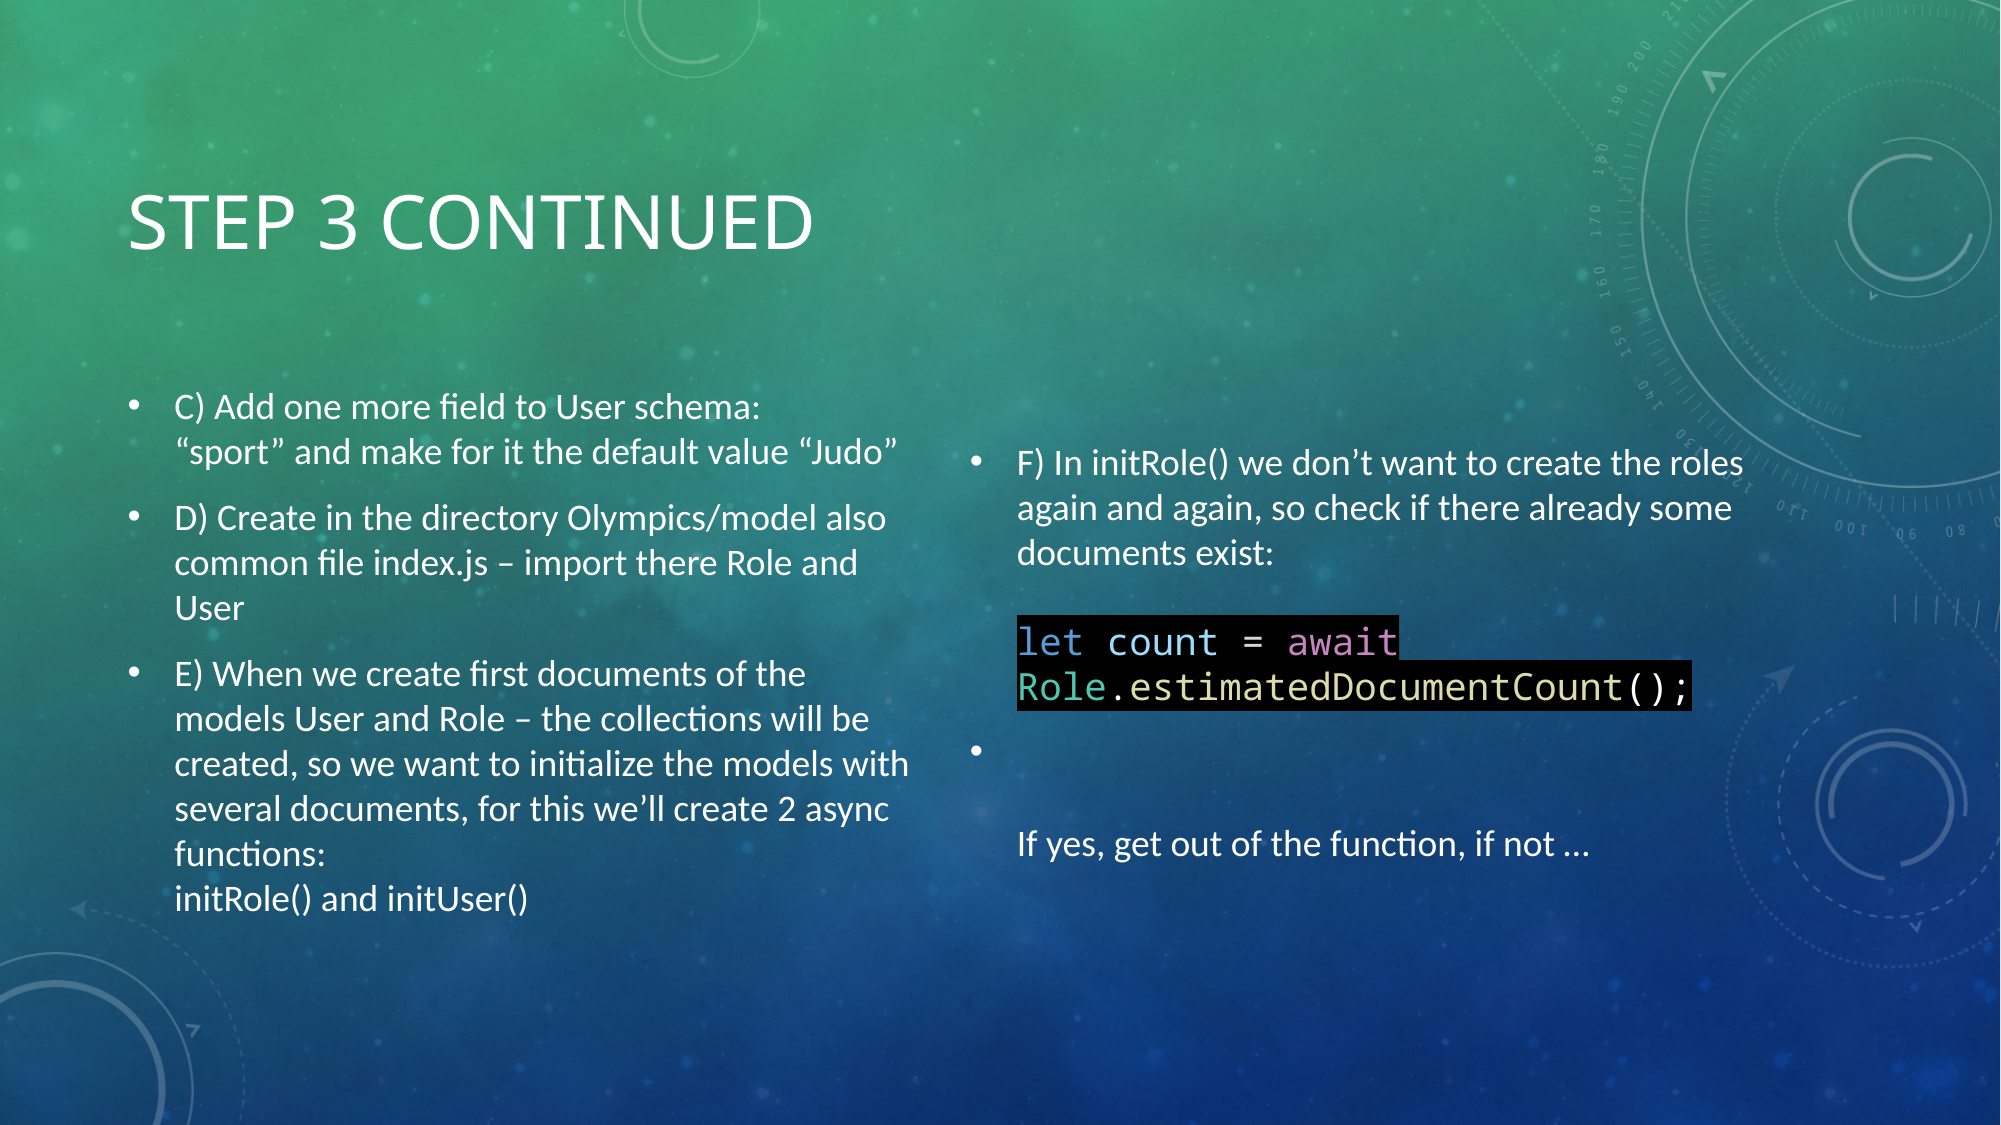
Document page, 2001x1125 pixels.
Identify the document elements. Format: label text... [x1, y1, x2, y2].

title STEP 3 continued [112, 99, 1775, 339]
list F) In initRole() we don’t want to create the roles again and again, so check if there already some documents exist: let count = await Role.estimatedDocumentCount(); If yes, get out of the function, if not … [955, 351, 1775, 950]
picture [0, 0, 2001, 1125]
list C) Add one more field to User schema: “sport” and make for it the default value “Judo” D) Create in the directory Olympics/model also common file index.js – import there Role and User E) When we create first documents of the models User and Role – the collections will be created, so we want to initialize the models with several documents, for this we’ll create 2 async functions: initRole() and initUser() [112, 351, 932, 950]
